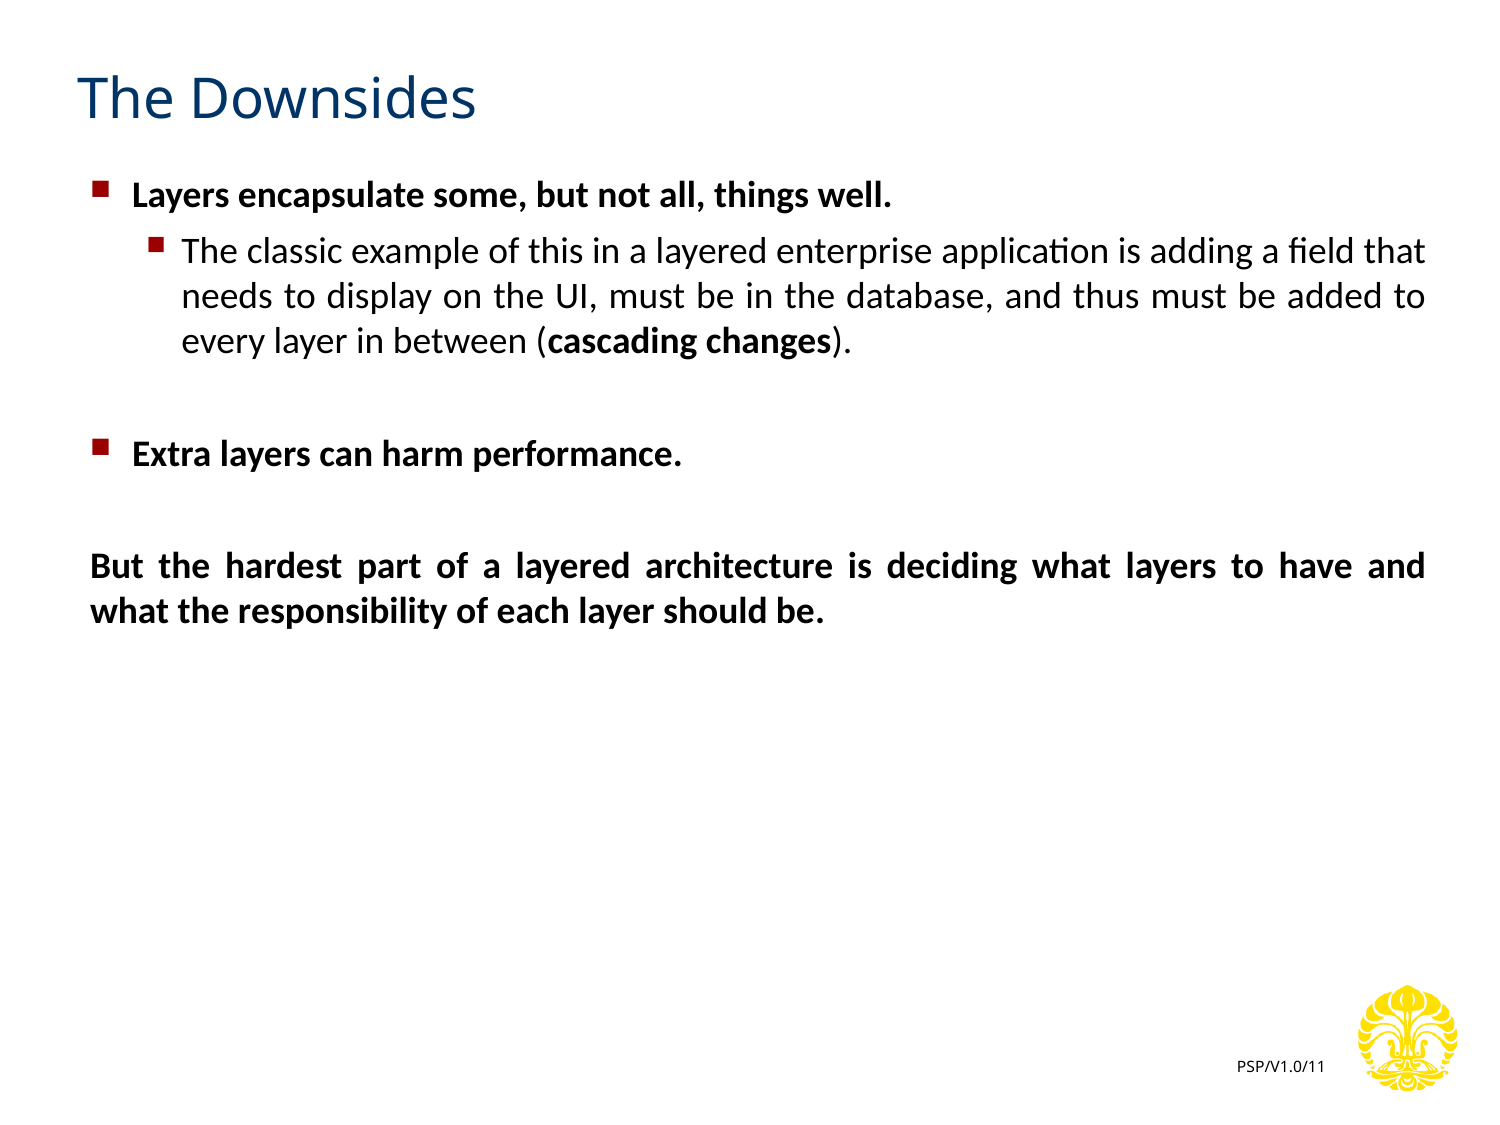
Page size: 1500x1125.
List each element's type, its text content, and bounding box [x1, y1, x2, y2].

title The Downsides [62, 54, 1402, 138]
list Layers encapsulate some, but not all, things well. The classic example of this in a layered enterprise application is adding a field that needs to display on the UI, must be in the database, and thus must be added to every layer in between (cascading changes). Extra layers can harm performance. But the hardest part of a layered architecture is deciding what layers to have and what the responsibility of each layer should be. [75, 162, 1443, 1038]
